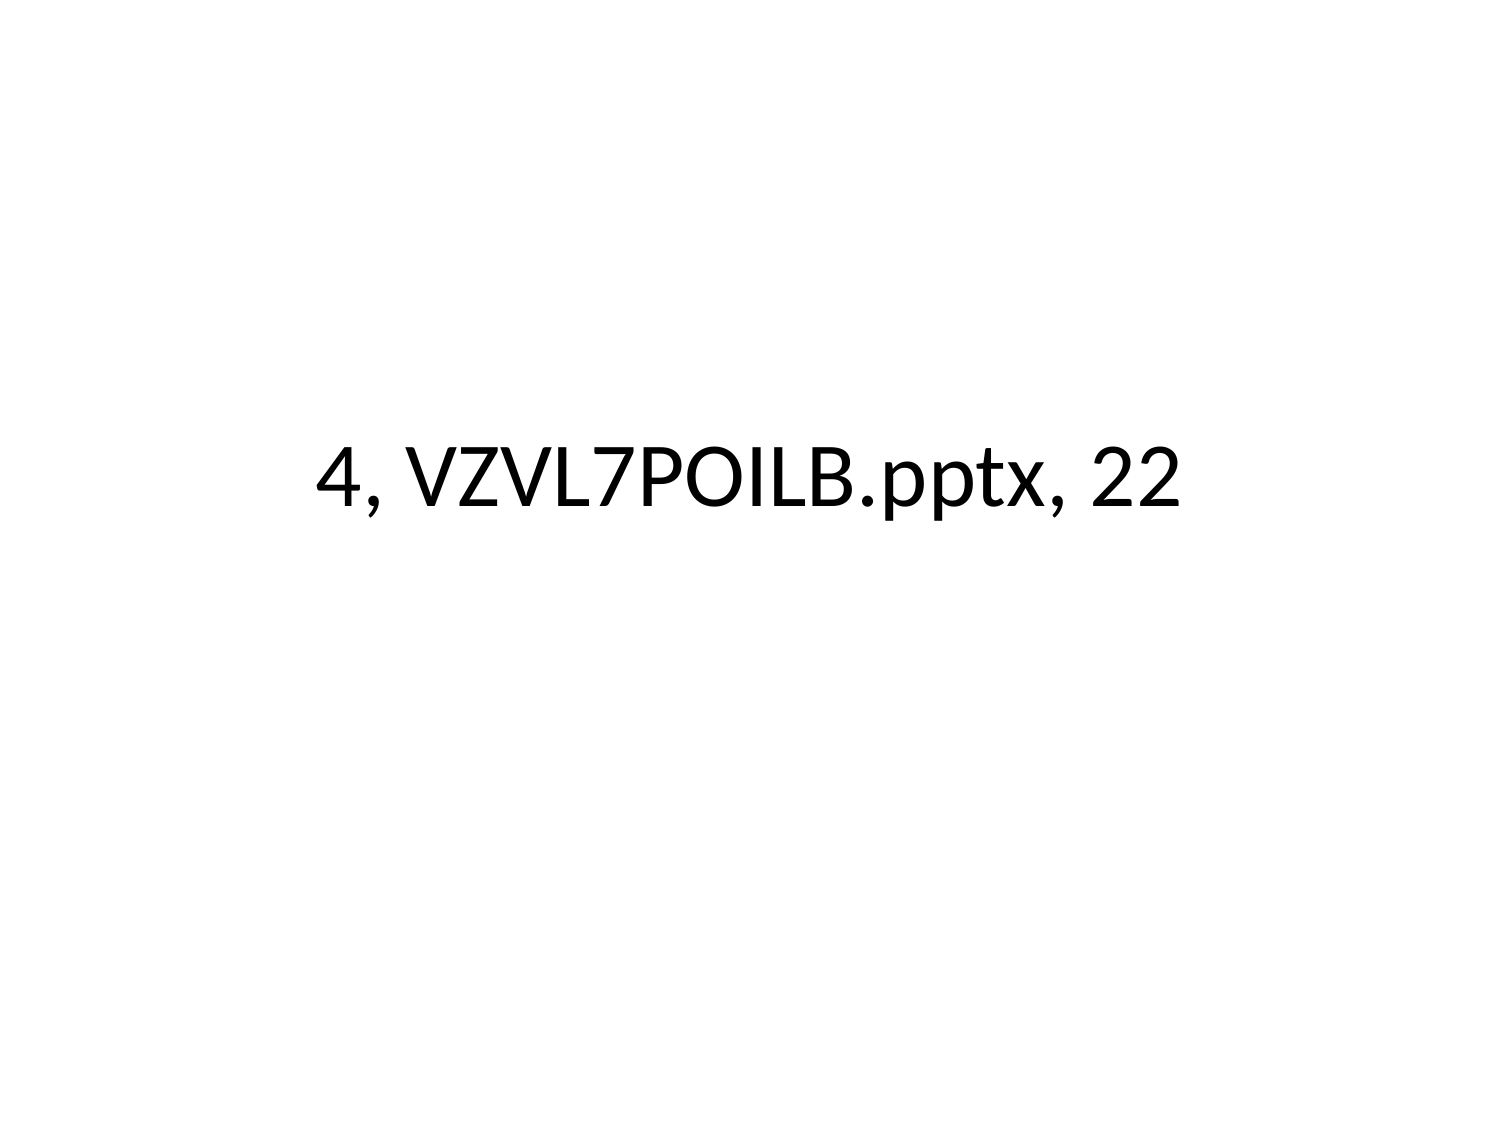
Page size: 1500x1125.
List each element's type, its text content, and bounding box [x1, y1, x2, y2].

title 4, VZVL7POILB.pptx, 22 [112, 349, 1388, 591]
